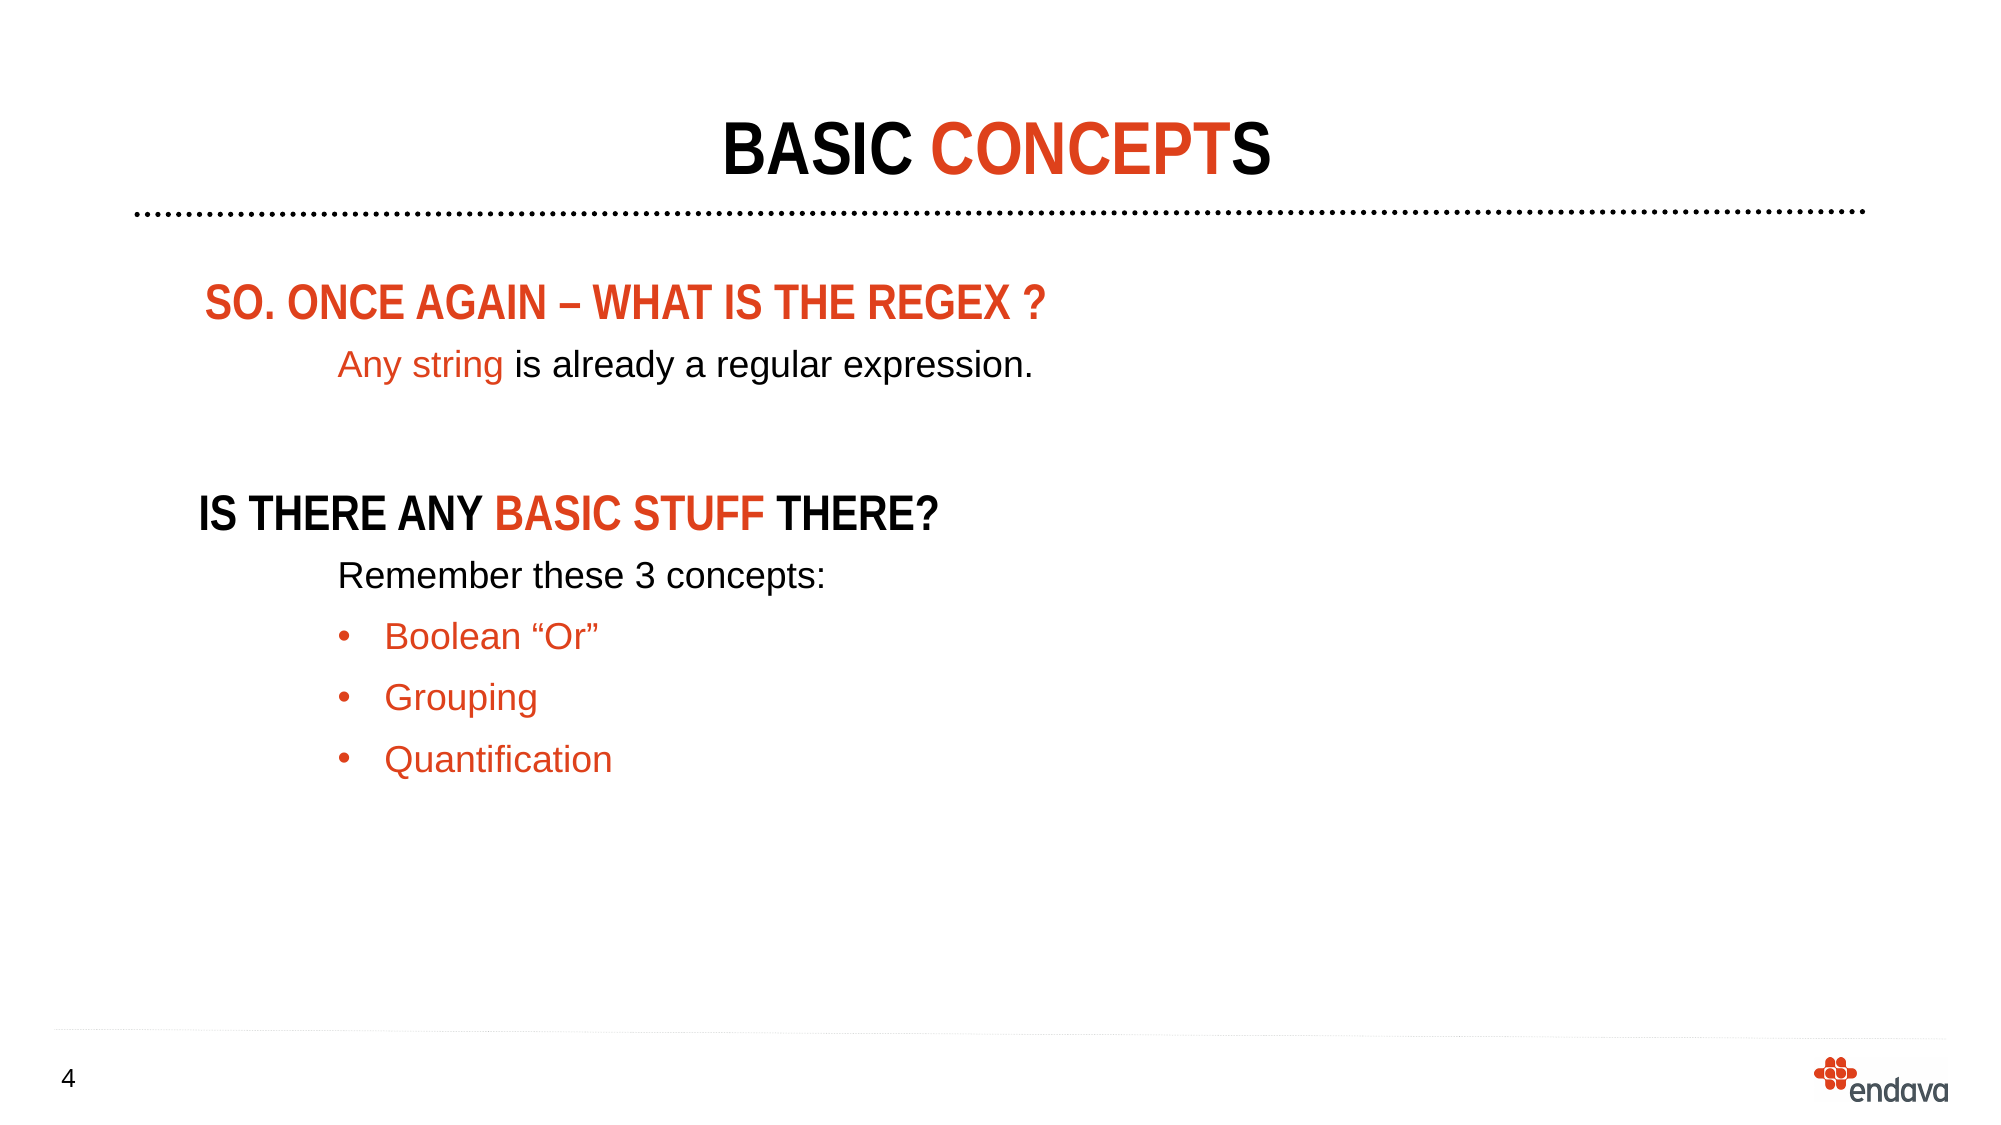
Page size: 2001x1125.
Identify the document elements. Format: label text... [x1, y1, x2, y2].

list So. Once again – what is the regex ? [198, 268, 1070, 339]
text_box Remember these 3 concepts: Boolean “Or” Grouping Quantification [337, 548, 1670, 799]
picture [1814, 1057, 1948, 1102]
list Is there any basic stuff there? [198, 478, 1812, 549]
title Basic Concepts [198, 26, 1812, 195]
list Any string is already a regular expression. [337, 338, 1670, 441]
